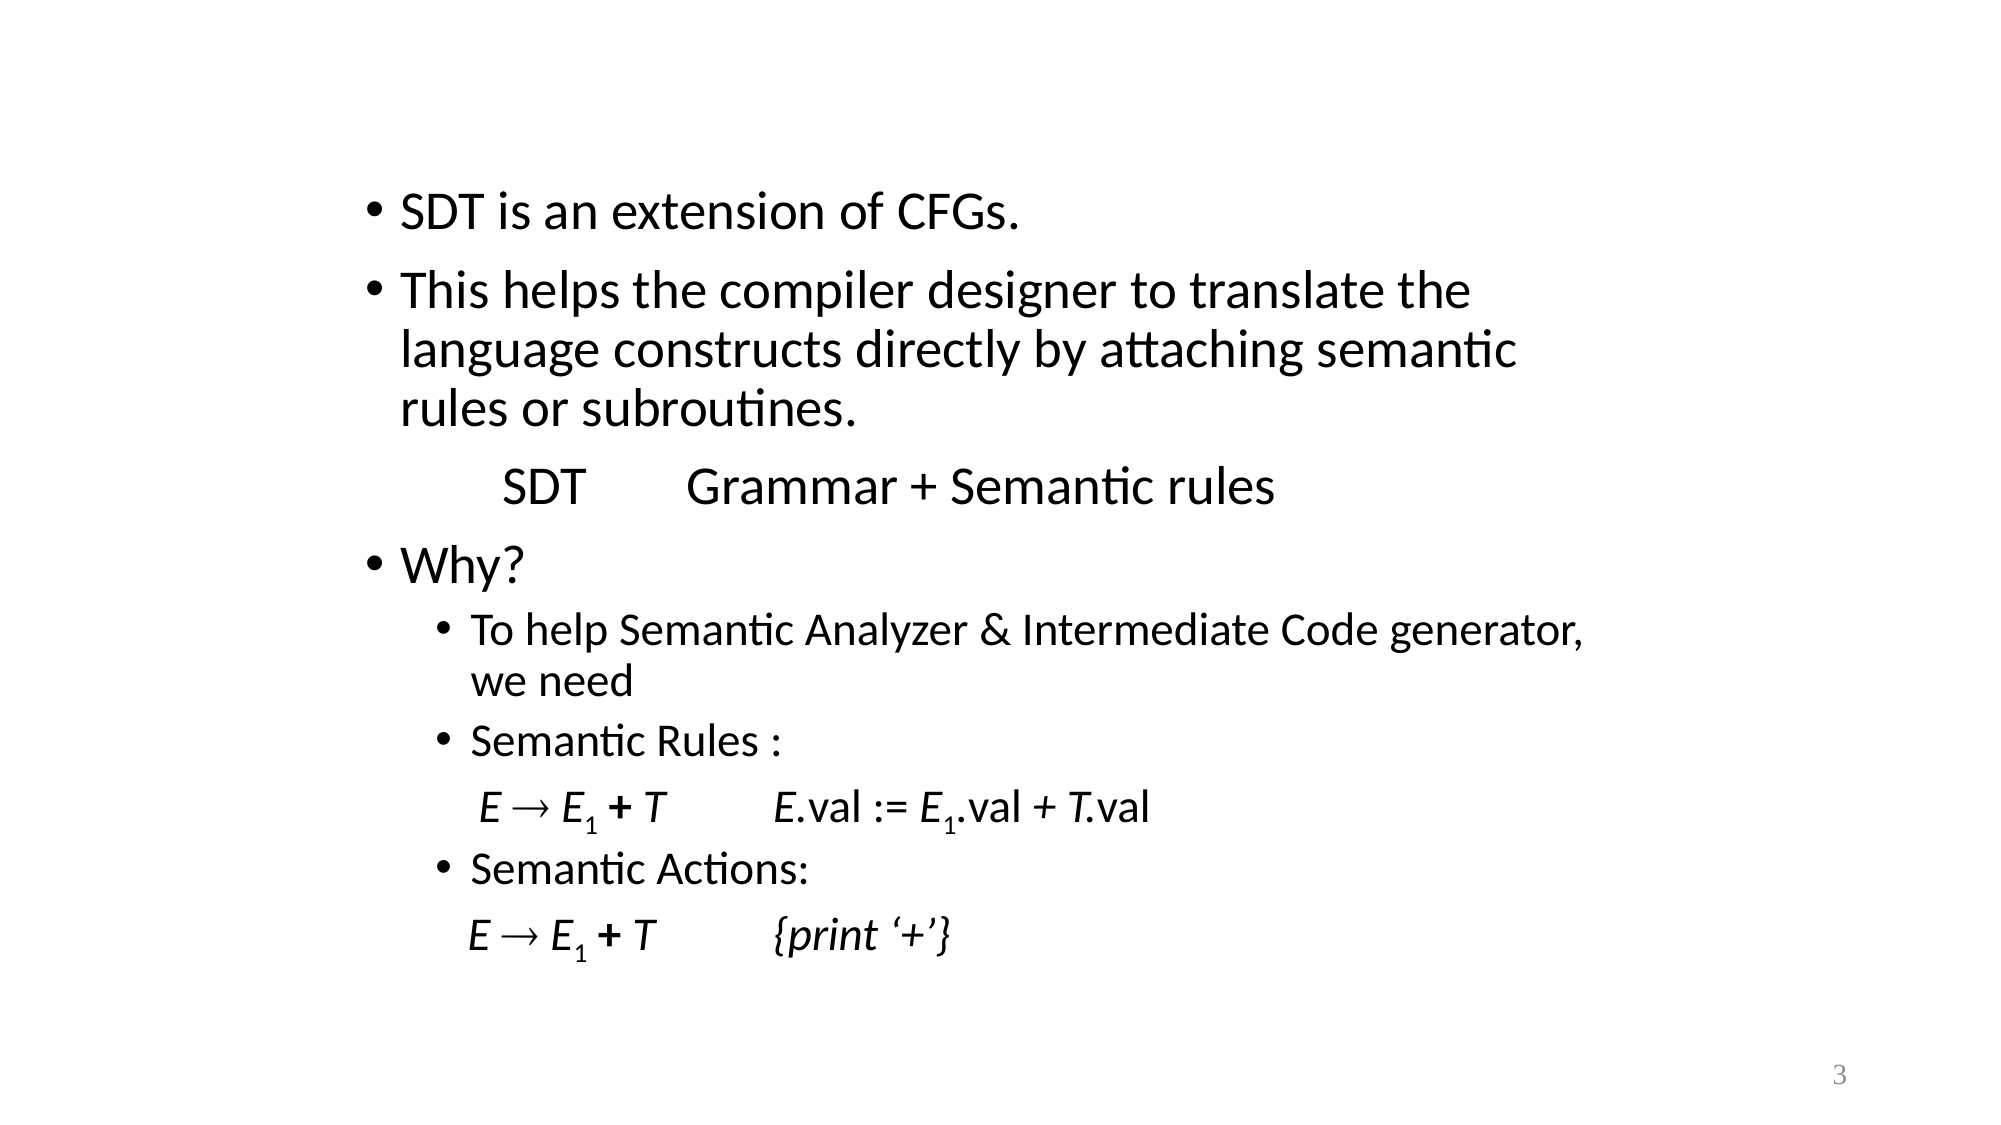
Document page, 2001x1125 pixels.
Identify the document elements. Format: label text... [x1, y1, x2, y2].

slide_number 3 [1412, 1042, 1863, 1103]
list SDT is an extension of CFGs. This helps the compiler designer to translate the language constructs directly by attaching semantic rules or subroutines. SDT Grammar + Semantic rules Why? To help Semantic Analyzer & Intermediate Code generator, we need Semantic Rules : E  E1 + T E.val := E1.val + T.val Semantic Actions: E  E1 + T {print ‘+’} [350, 174, 1650, 975]
